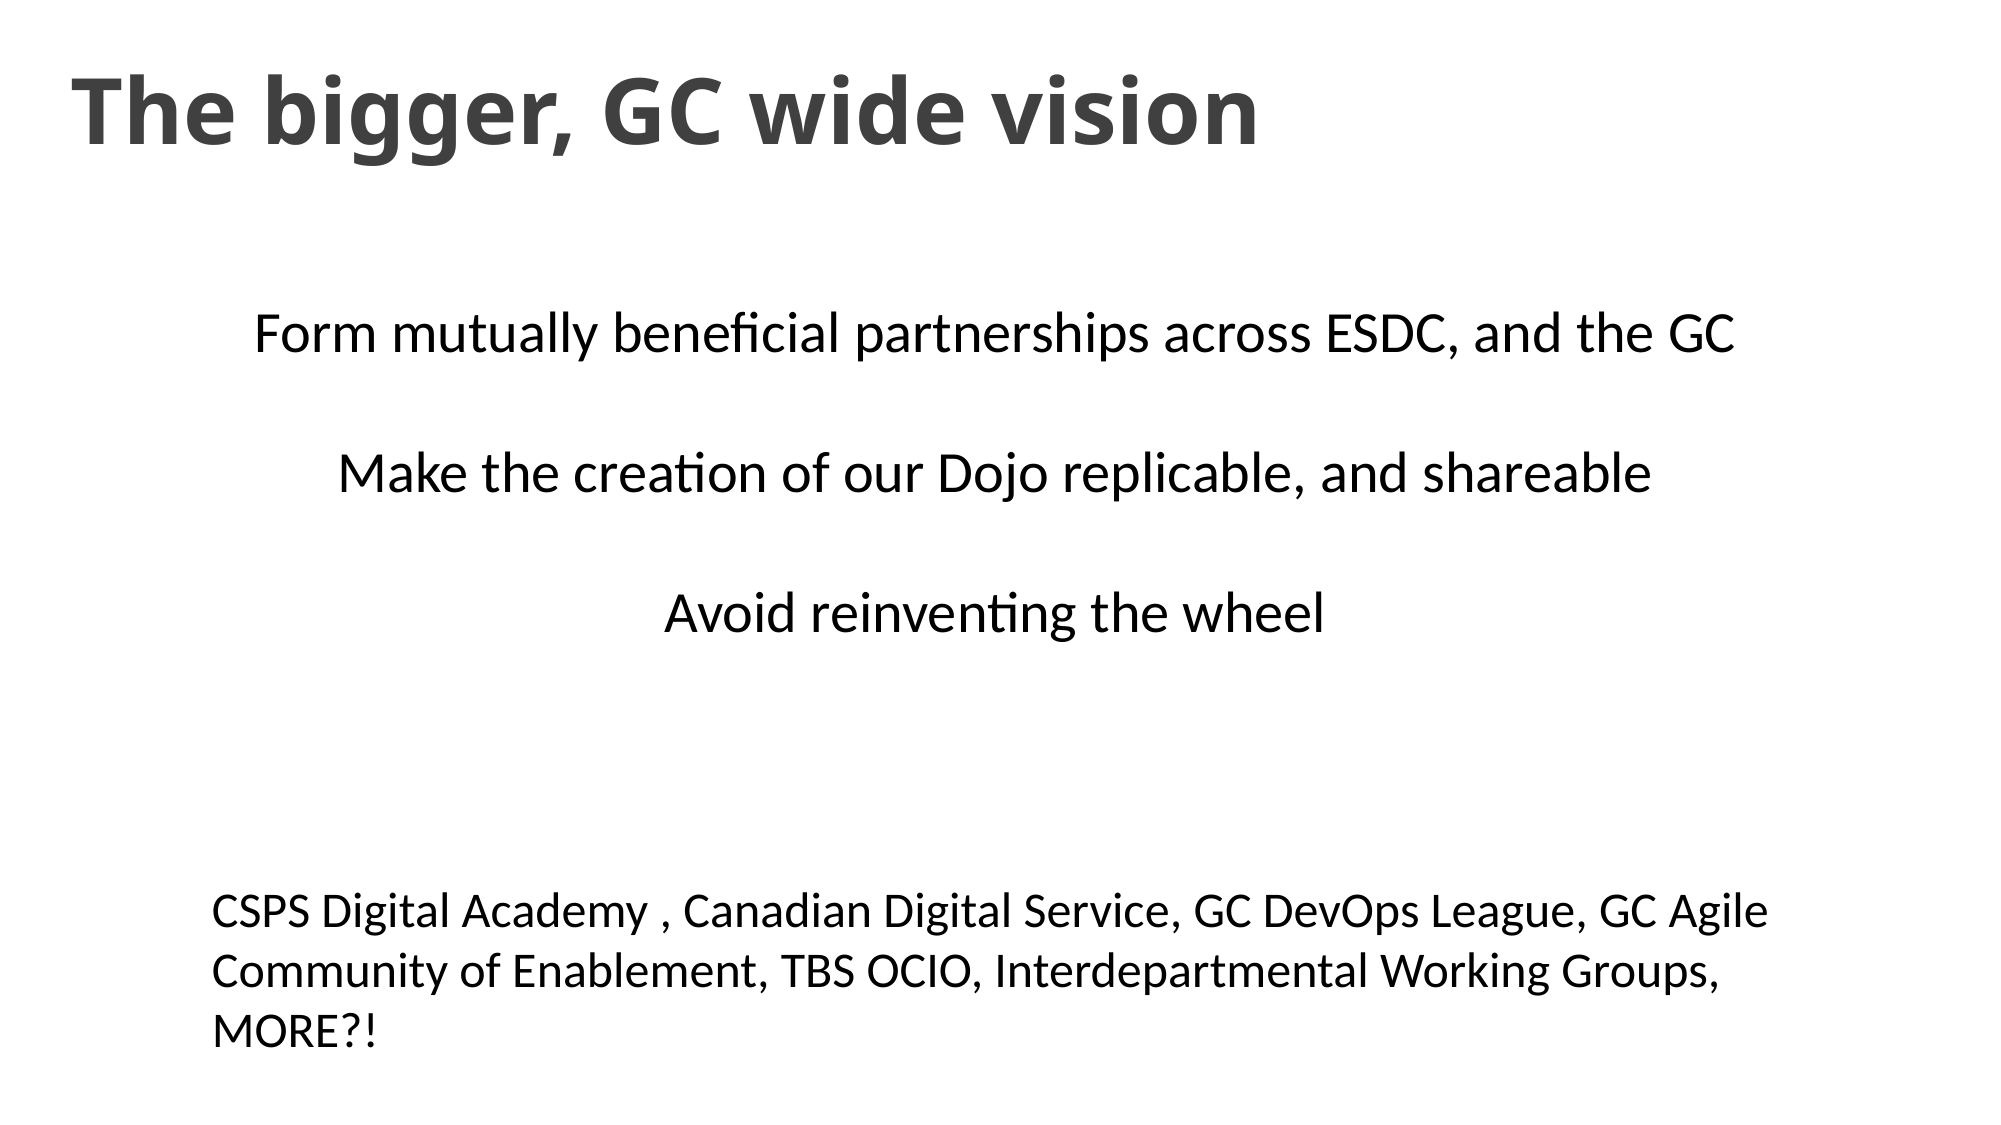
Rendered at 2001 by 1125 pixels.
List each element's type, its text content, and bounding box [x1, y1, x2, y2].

text_box Form mutually beneficial partnerships across ESDC, and the GC Make the creation of our Dojo replicable, and shareable Avoid reinventing the wheel [80, 286, 1911, 652]
text_box CSPS Digital Academy , Canadian Digital Service, GC DevOps League, GC Agile Community of Enablement, TBS OCIO, Interdepartmental Working Groups, MORE?! [197, 869, 1795, 1065]
title The bigger, GC wide vision [55, 57, 1971, 182]
